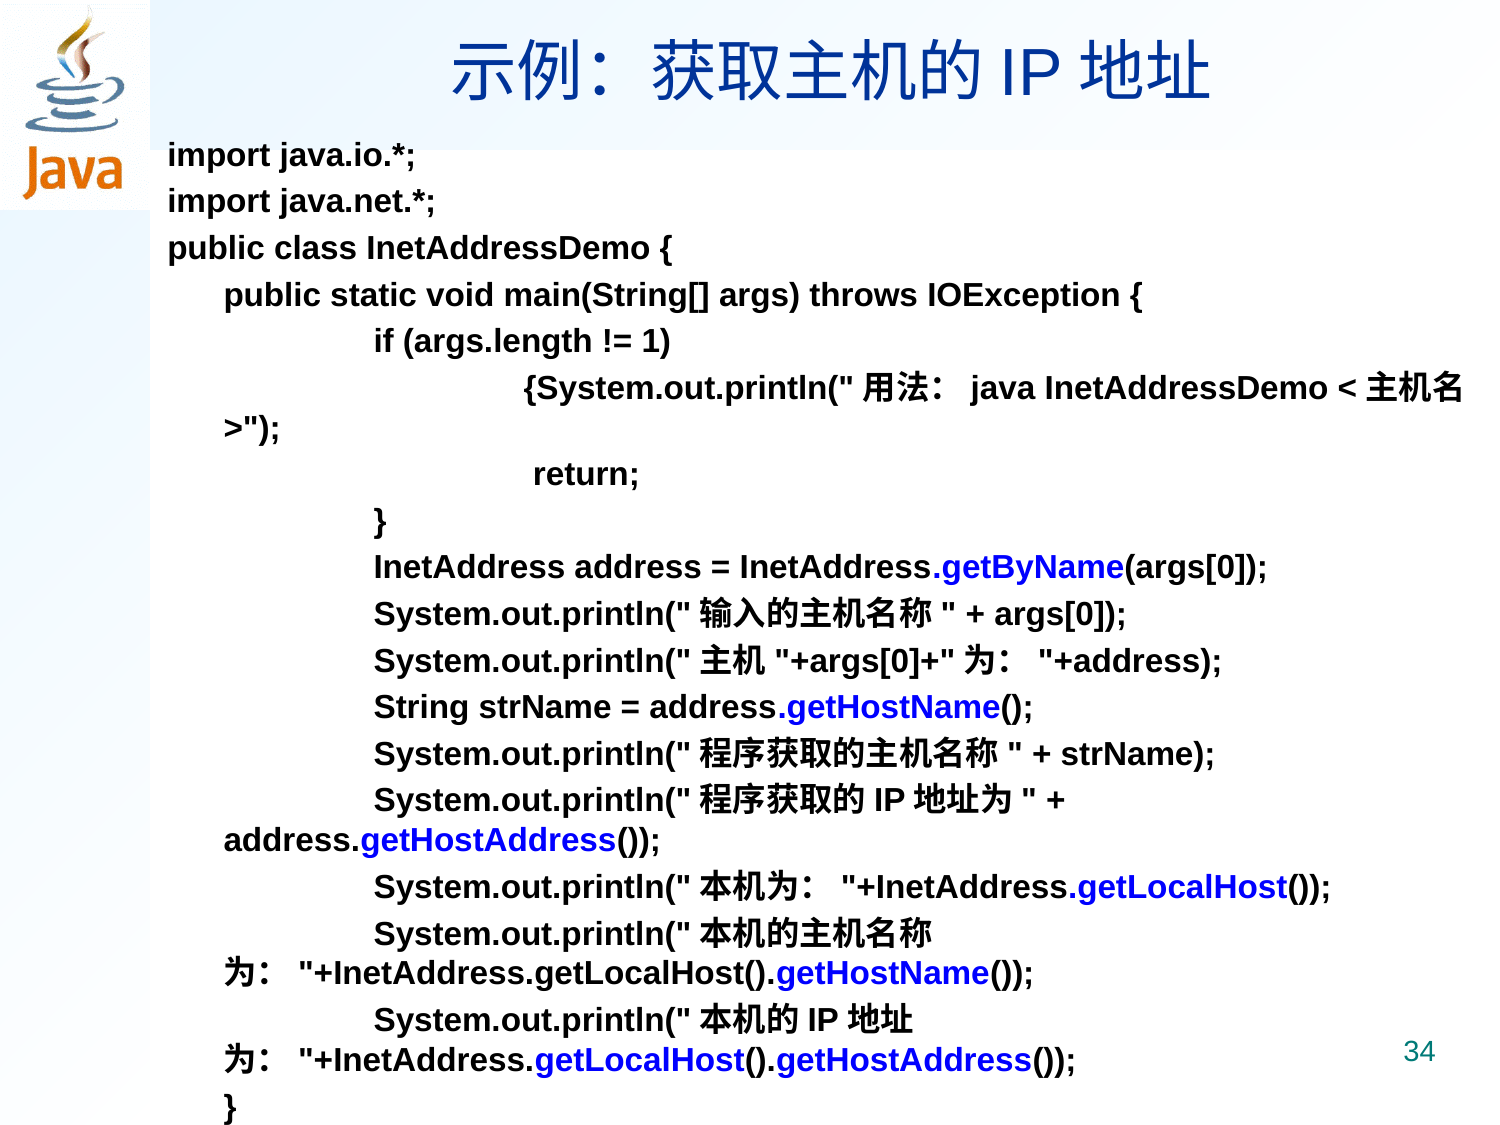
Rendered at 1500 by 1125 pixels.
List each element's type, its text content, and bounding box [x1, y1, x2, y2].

list import java.io.*; import java.net.*; public class InetAddressDemo { public static void main(String[] args) throws IOException { if (args.length != 1) {System.out.println("用法：java InetAddressDemo <主机名>"); return; } InetAddress address = InetAddress.getByName(args[0]); System.out.println("输入的主机名称" + args[0]); System.out.println("主机"+args[0]+"为："+address); String strName = address.getHostName(); System.out.println("程序获取的主机名称" + strName); System.out.println("程序获取的IP地址为" + address.getHostAddress()); System.out.println("本机为："+InetAddress.getLocalHost()); System.out.println("本机的主机名称为："+InetAddress.getLocalHost().getHostName()); System.out.println("本机的IP地址为："+InetAddress.getLocalHost().getHostAddress()); } } [152, 125, 1500, 1114]
picture [0, 0, 150, 210]
title 示例：获取主机的IP地址 [249, 0, 1413, 125]
